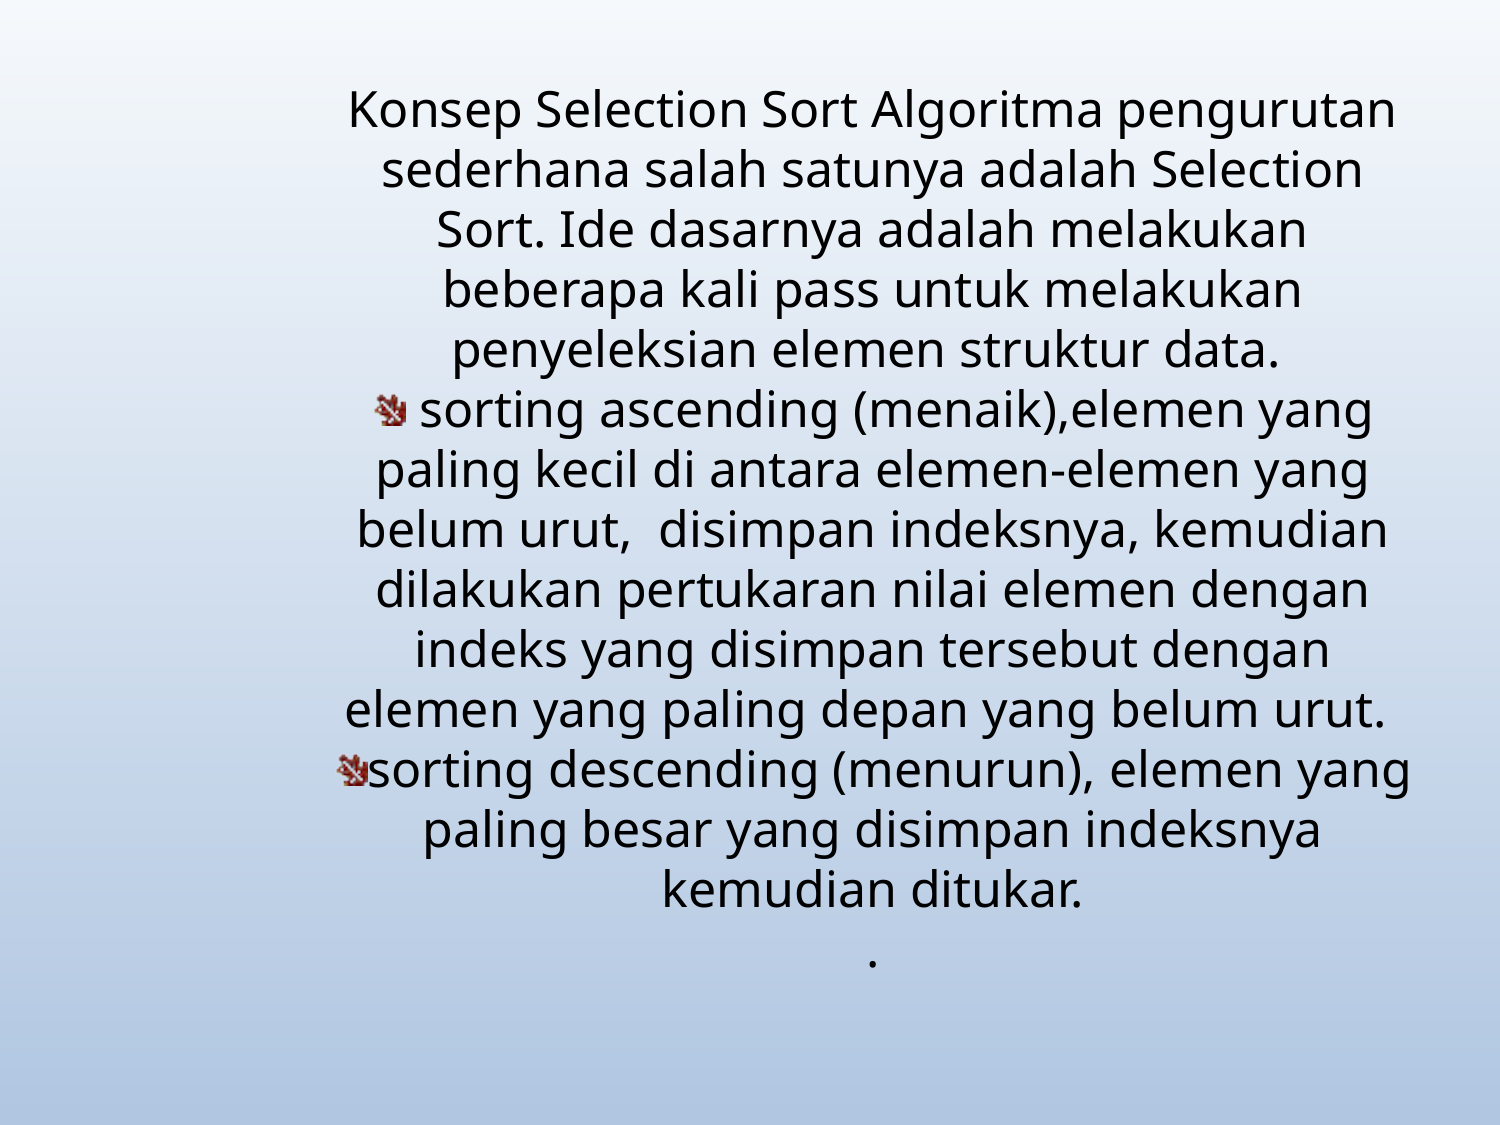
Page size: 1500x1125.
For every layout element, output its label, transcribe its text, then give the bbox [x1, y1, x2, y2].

picture [370, 390, 406, 426]
text_box Konsep Selection Sort Algoritma pengurutan sederhana salah satunya adalah Selection Sort. Ide dasarnya adalah melakukan beberapa kali pass untuk melakukan penyeleksian elemen struktur data. sorting ascending (menaik),elemen yang paling kecil di antara elemen-elemen yang belum urut, disimpan indeksnya, kemudian dilakukan pertukaran nilai elemen dengan indeks yang disimpan tersebut dengan elemen yang paling depan yang belum urut. sorting descending (menurun), elemen yang paling besar yang disimpan indeksnya kemudian ditukar. . [316, 70, 1430, 985]
picture [332, 750, 368, 786]
